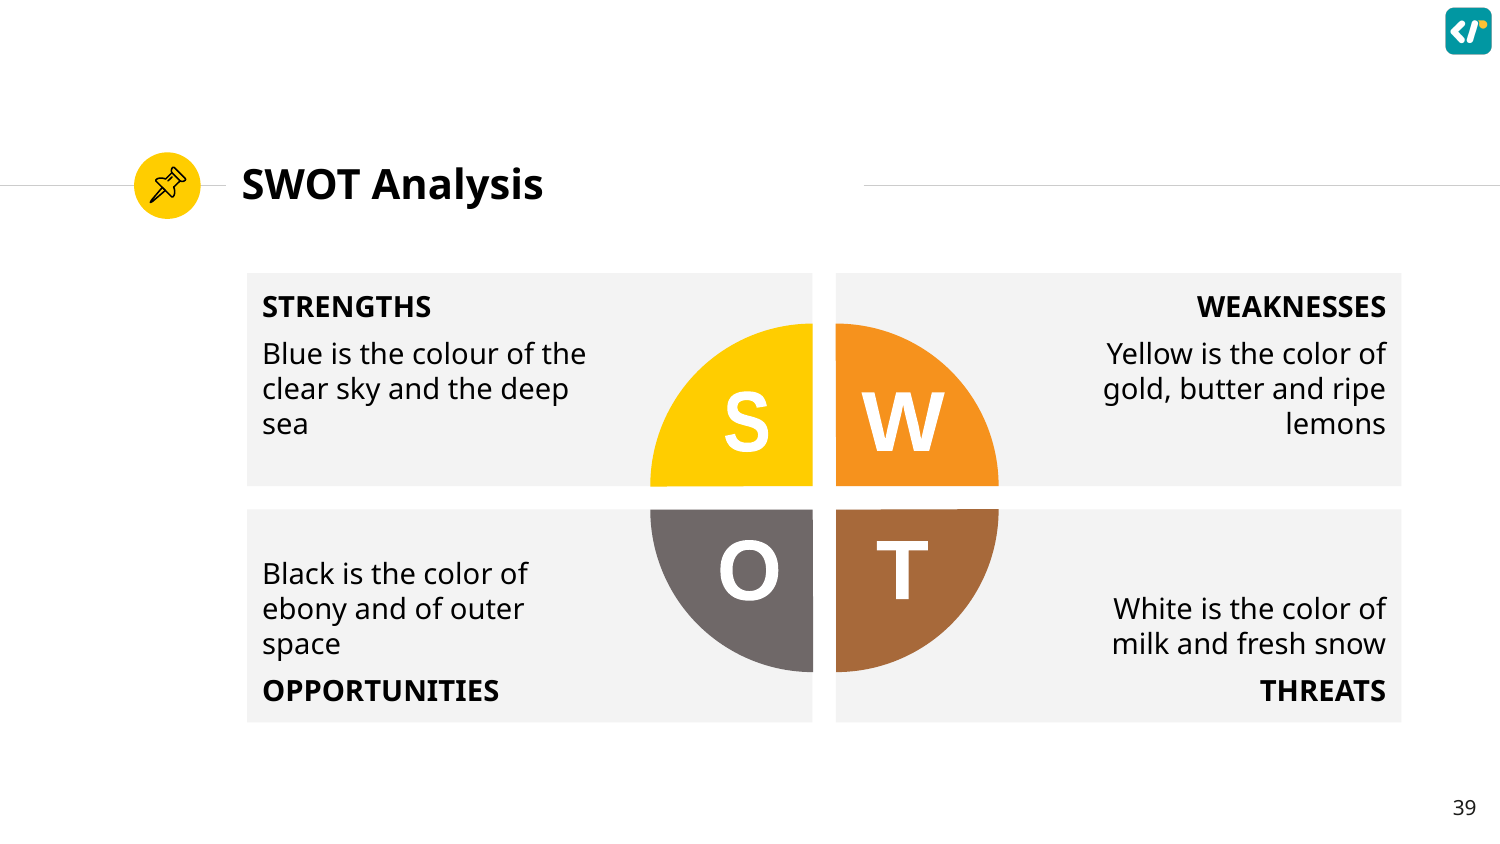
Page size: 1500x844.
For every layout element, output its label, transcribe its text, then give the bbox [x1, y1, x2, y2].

text_box STRENGTHS Blue is the colour of the clear sky and the deep sea [247, 273, 813, 487]
text_box Black is the color of ebony and of outer space OPPORTUNITIES [247, 509, 813, 723]
text_box [650, 323, 813, 487]
text_box [835, 323, 999, 487]
text_box White is the color of milk and fresh snow THREATS [835, 509, 1402, 723]
slide_number 39 [1401, 779, 1492, 844]
title SWOT Analysis [226, 146, 863, 219]
text_box [650, 509, 814, 673]
text_box [836, 509, 999, 673]
text_box WEAKNESSES Yellow is the color of gold, butter and ripe lemons [835, 273, 1402, 487]
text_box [150, 166, 186, 203]
picture [1437, 0, 1500, 63]
